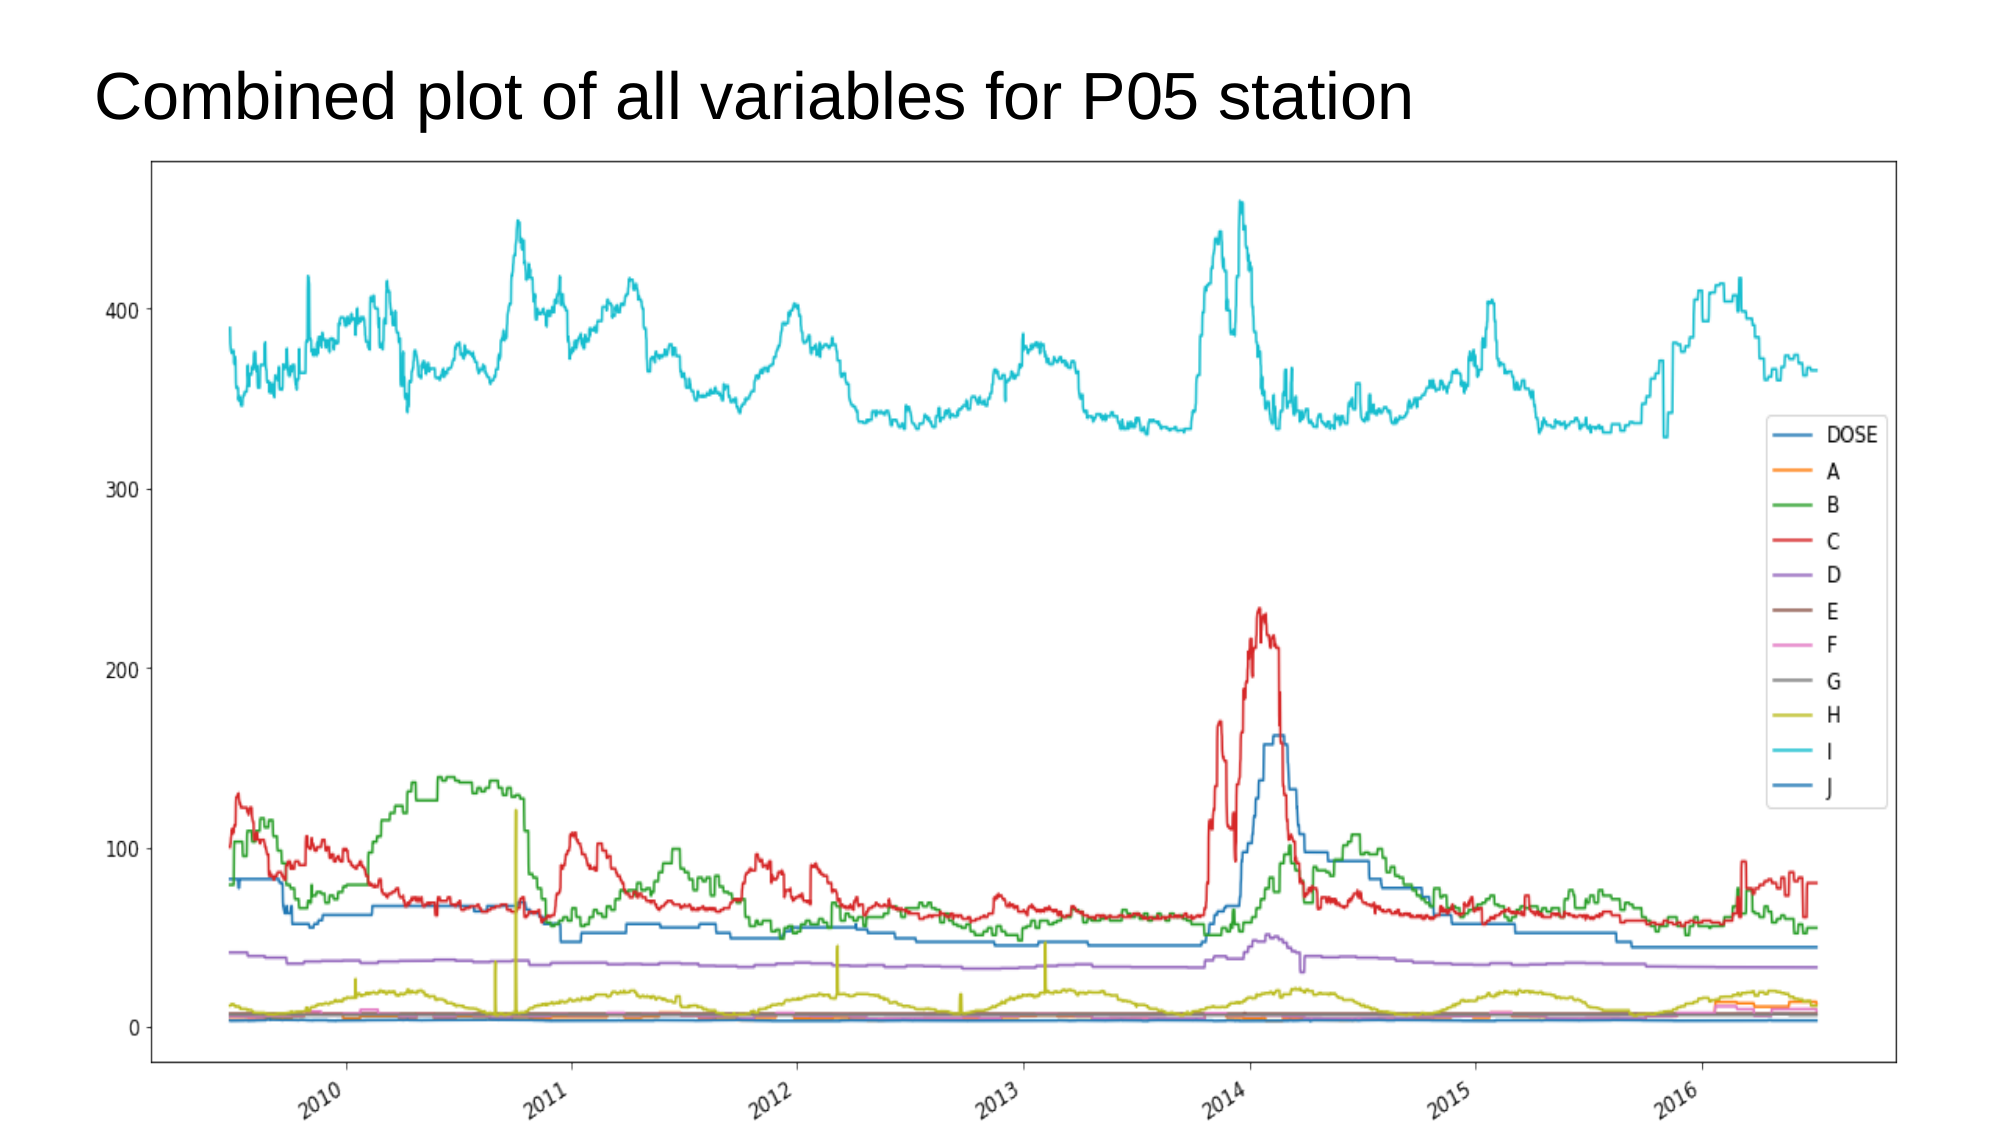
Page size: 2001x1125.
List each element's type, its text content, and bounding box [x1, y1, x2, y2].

title Combined plot of all variables for P05 station [79, 34, 1805, 162]
picture [93, 148, 1907, 1125]
